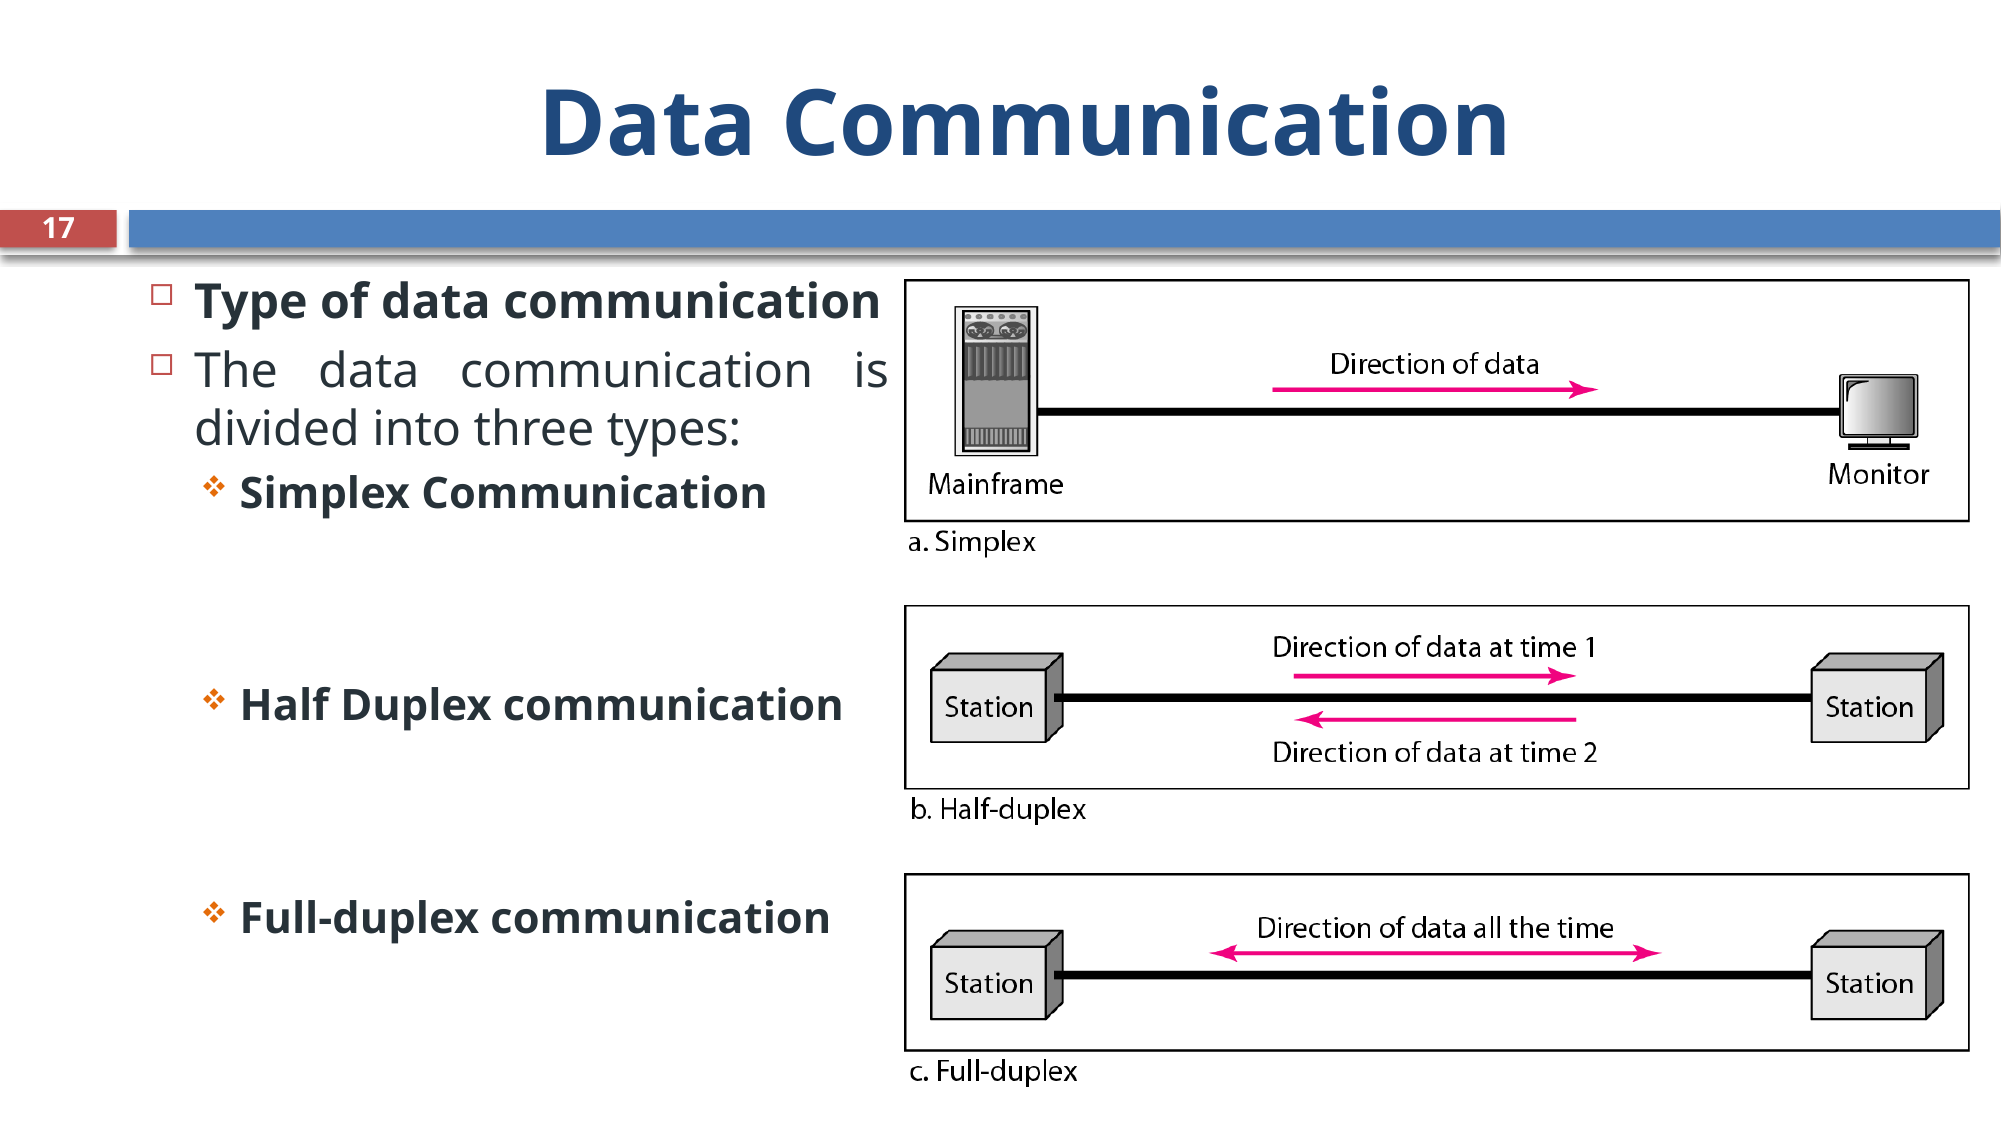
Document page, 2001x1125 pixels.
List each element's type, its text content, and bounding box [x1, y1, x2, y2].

picture [904, 279, 1970, 1088]
title Data Communication [133, 37, 1918, 200]
list Type of data communication The data communication is divided into three types: Simplex Communication Half Duplex communication Full-duplex communication [133, 262, 905, 1000]
slide_number 17 [0, 208, 117, 249]
